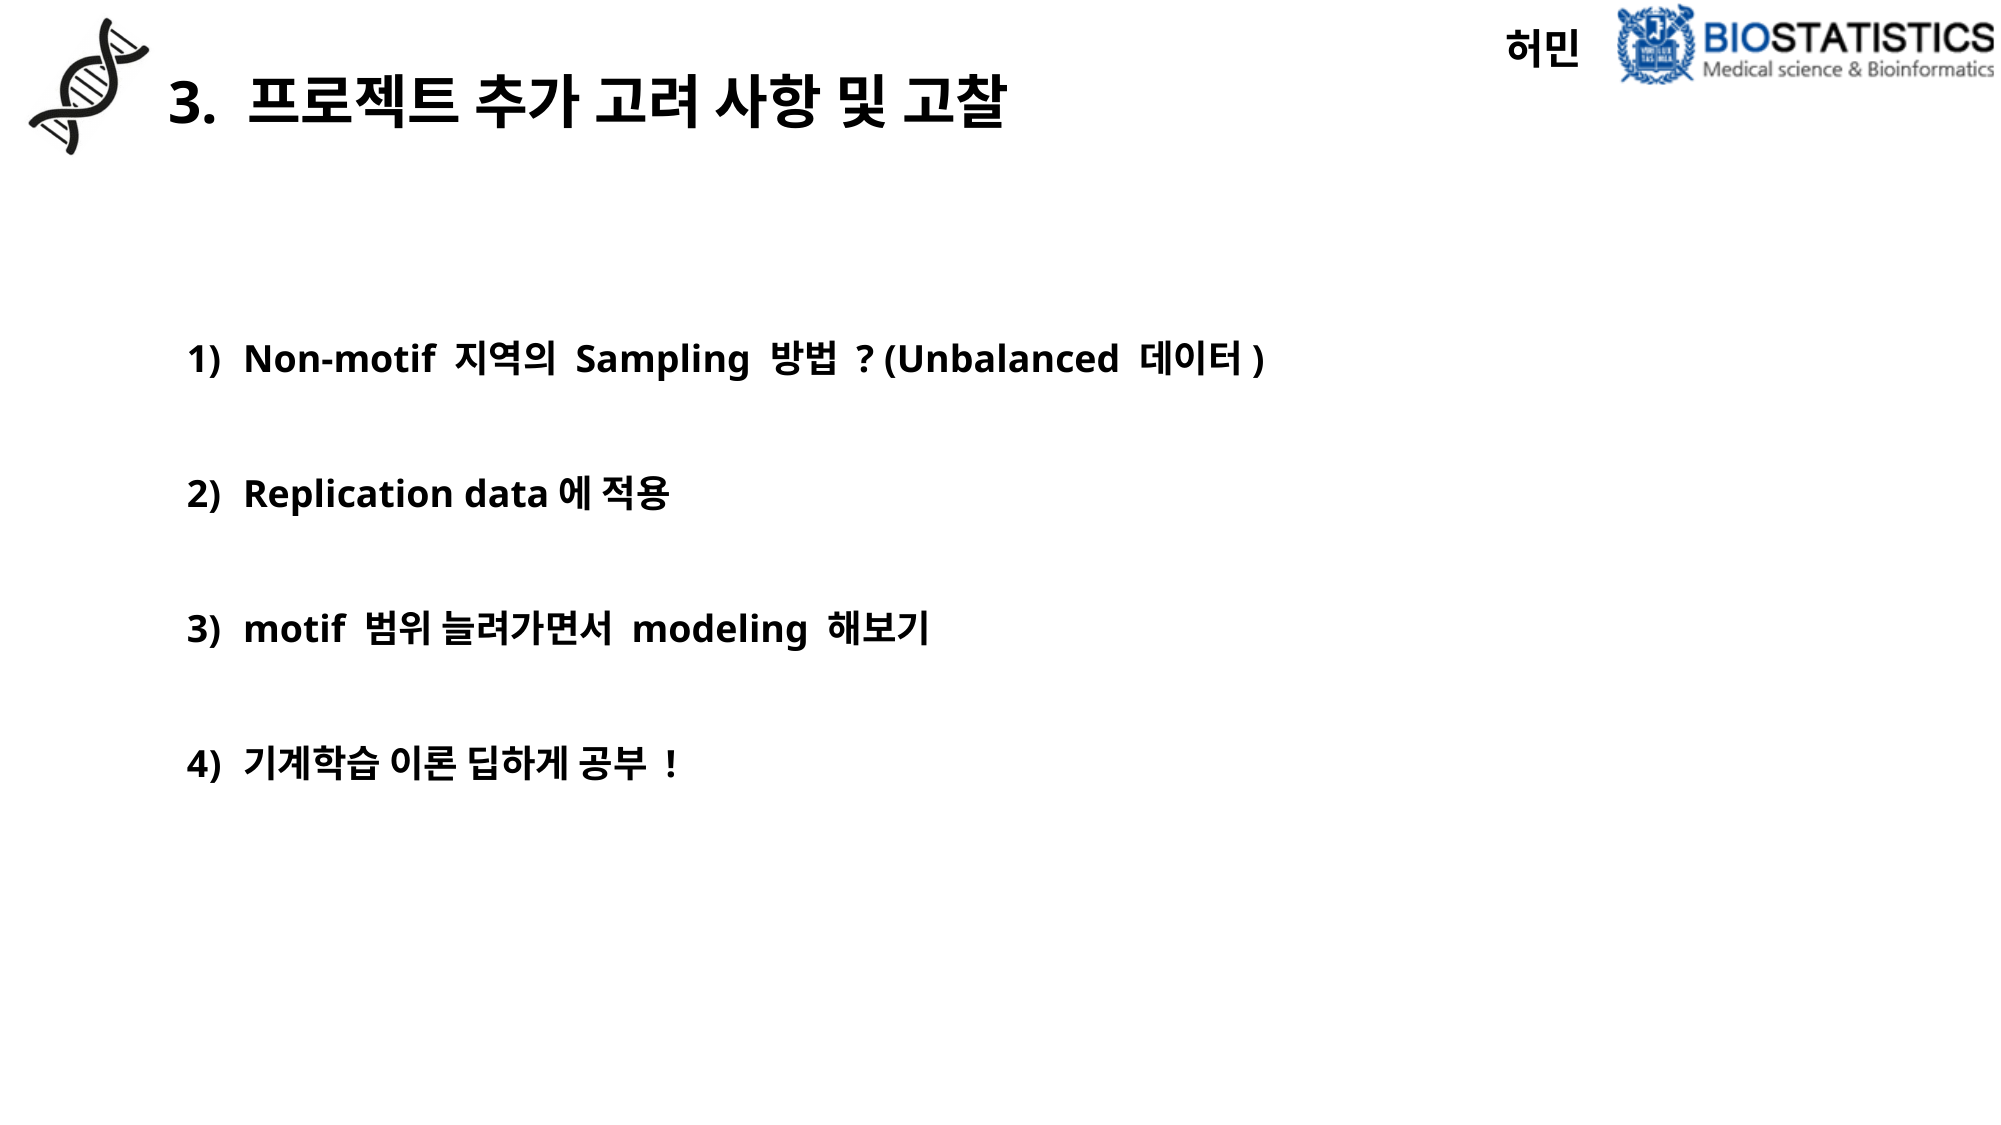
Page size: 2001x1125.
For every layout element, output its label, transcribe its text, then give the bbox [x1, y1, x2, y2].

text_box Non-motif 지역의 Sampling 방법 ? (Unbalanced 데이터) Replication data에 적용 motif 범위 늘려가면서 modeling 해보기 기계학습 이론 딥하게 공부 ! [153, 327, 1381, 793]
text_box 허민 [1490, 15, 1605, 81]
picture [21, 12, 155, 161]
text_box 3. 프로젝트 추가 고려 사항 및 고찰 [153, 57, 1567, 143]
picture [1617, 0, 2000, 94]
